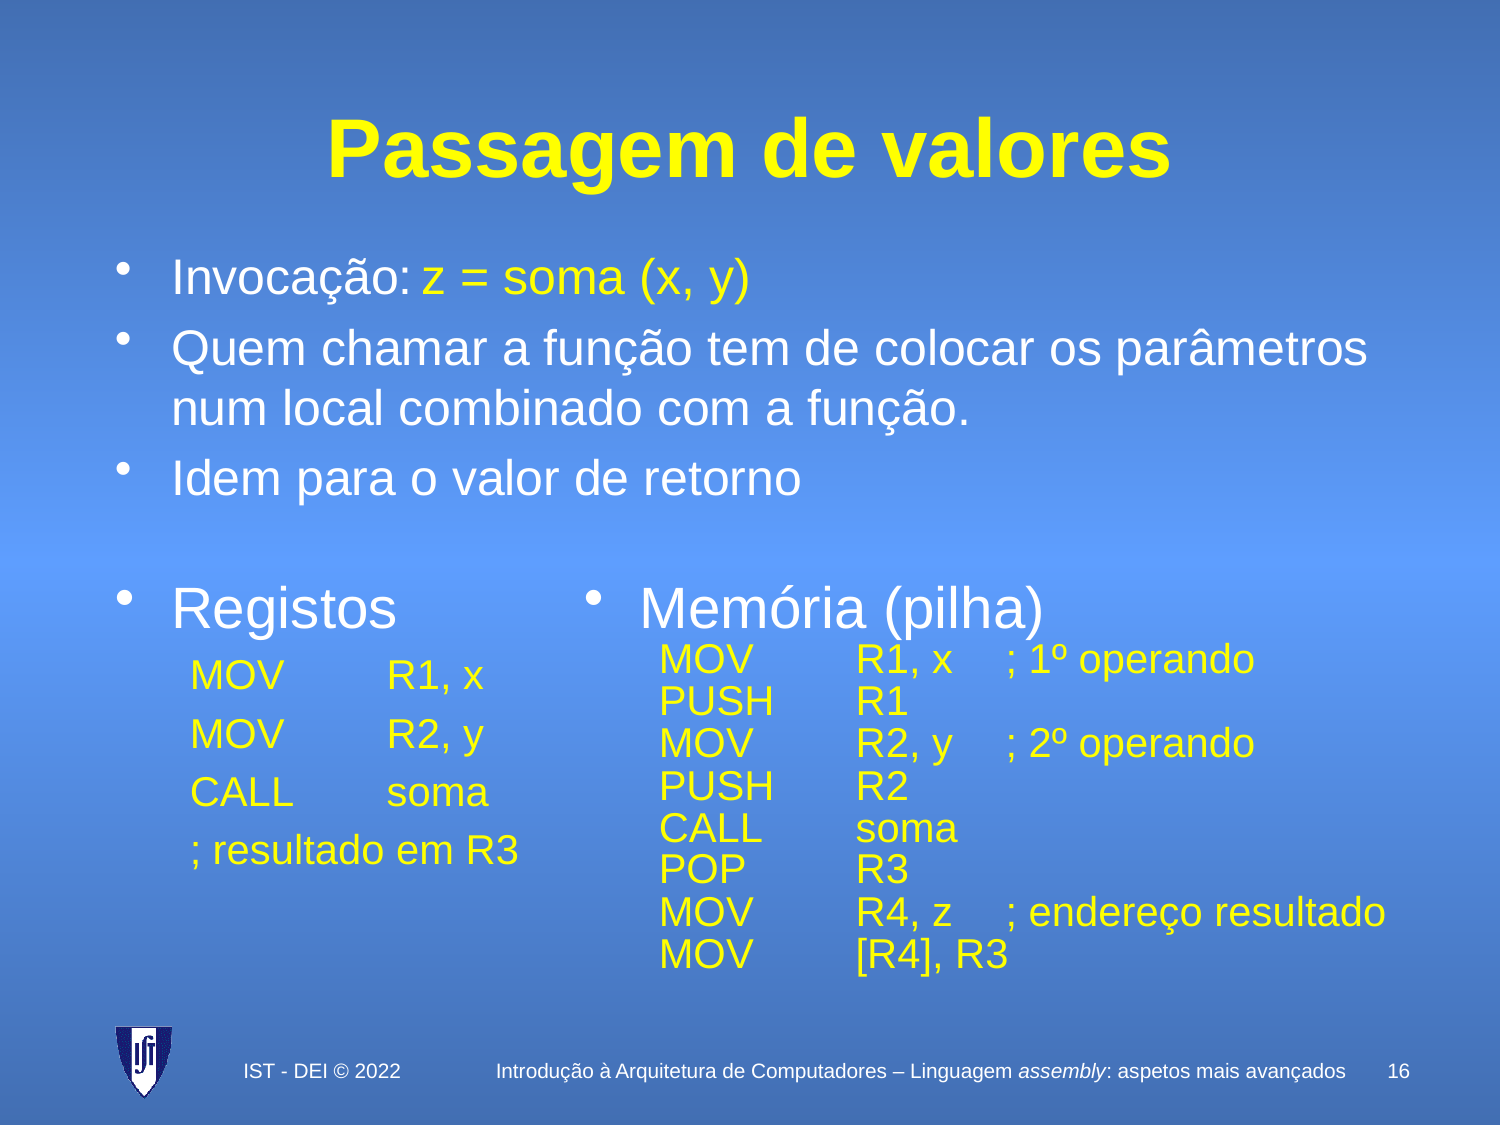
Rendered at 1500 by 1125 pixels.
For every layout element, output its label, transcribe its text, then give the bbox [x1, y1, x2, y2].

picture [112, 1024, 175, 1100]
list Invocação: z = soma (x, y) Quem chamar a função tem de colocar os parâmetros num local combinado com a função. Idem para o valor de retorno [99, 237, 1413, 562]
title Passagem de valores [99, 87, 1400, 200]
text_box Registos MOV R1, x MOV R2, y CALL soma ; resultado em R3 [99, 562, 568, 950]
footer IST - DEI © 2022 [199, 1049, 451, 1088]
text_box Memória (pilha) MOV R1, x ; 1º operando PUSH R1 MOV R2, y ; 2º operando PUSH R2 CALL soma POP R3 MOV R4, z ; endereço resultado MOV [R4], R3 [568, 562, 1460, 1047]
